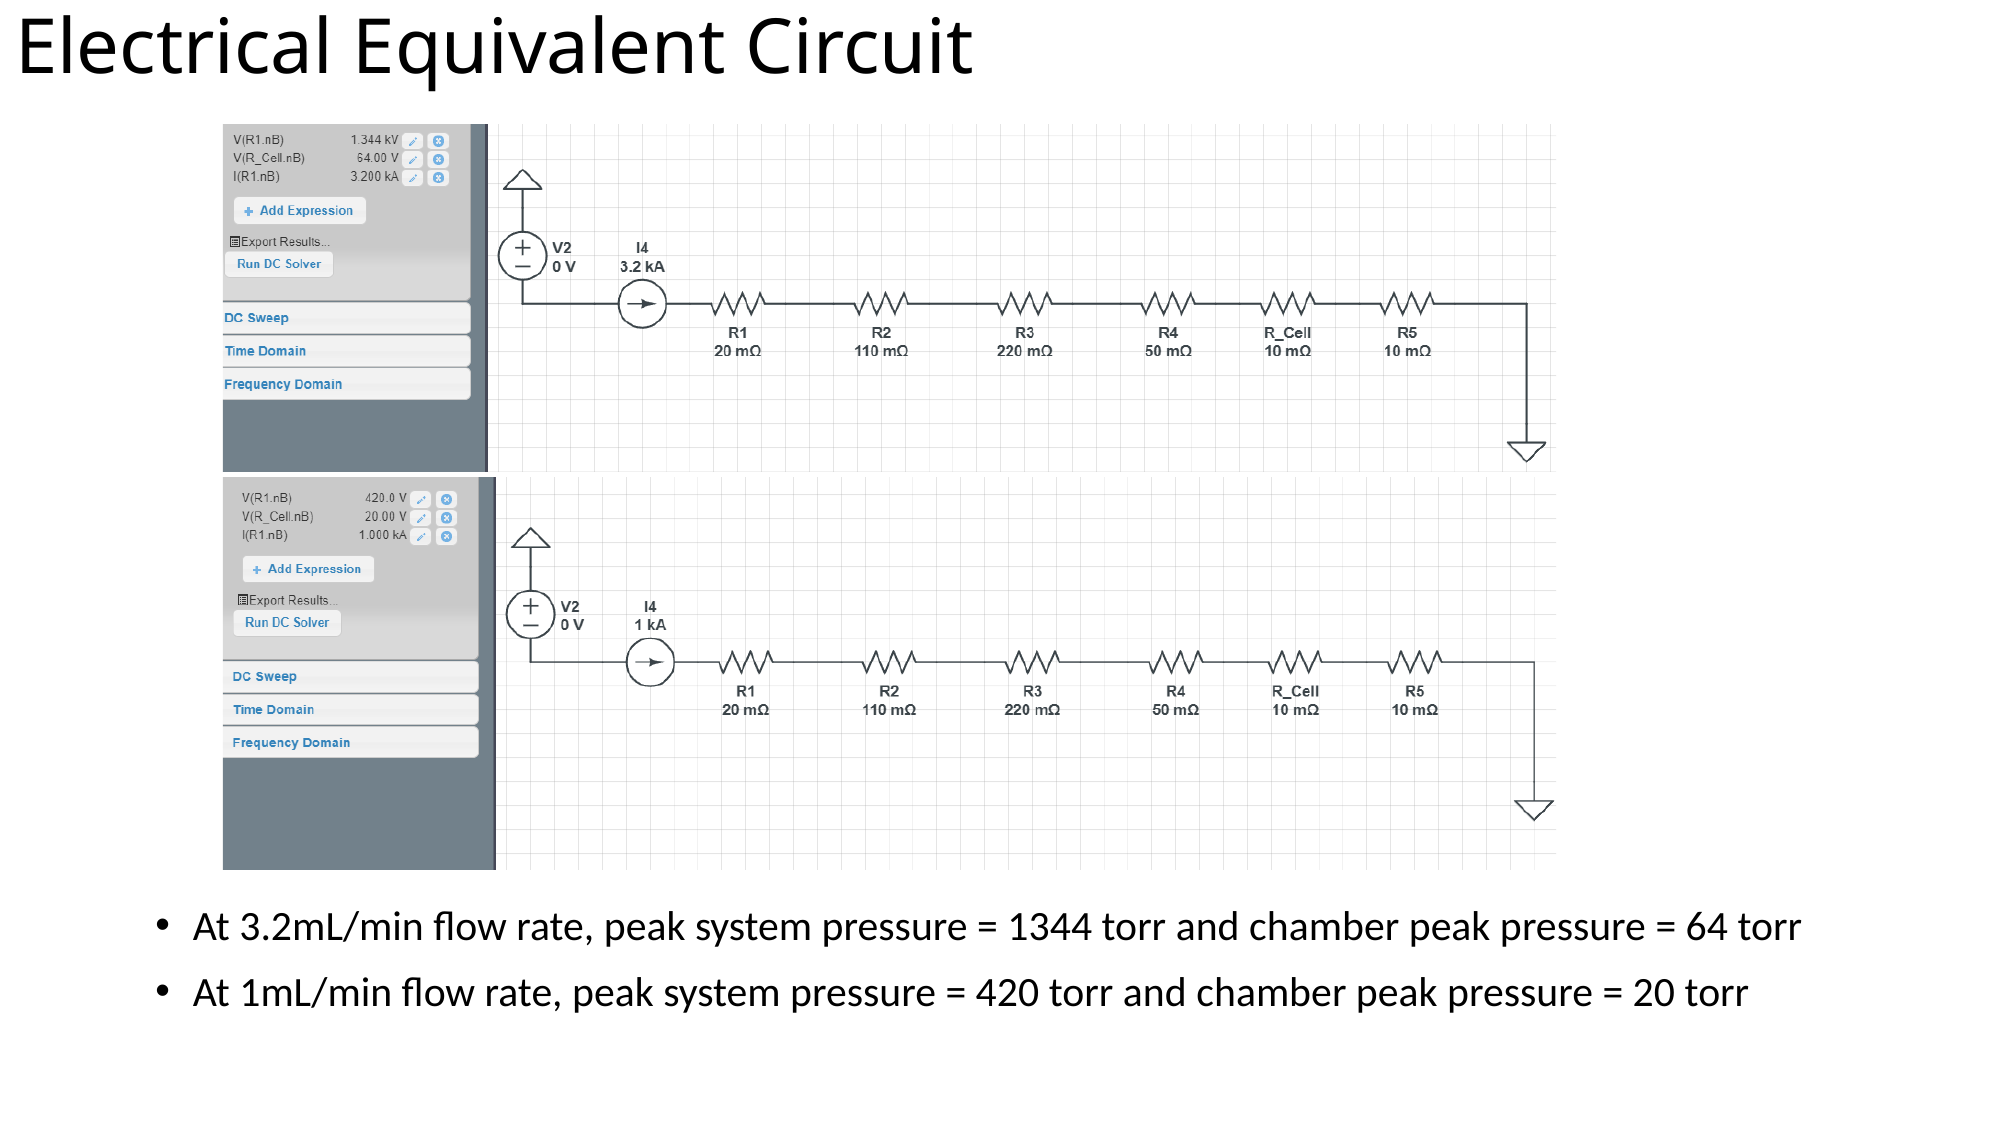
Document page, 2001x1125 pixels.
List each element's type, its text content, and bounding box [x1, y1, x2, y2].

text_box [222, 124, 1557, 472]
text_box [222, 477, 1557, 870]
title Electrical Equivalent Circuit [0, 0, 1725, 98]
list At 3.2mL/min flow rate, peak system pressure = 1344 torr and chamber peak pressure = 64 torr At 1mL/min flow rate, peak system pressure = 420 torr and chamber peak pressure = 20 torr [140, 896, 1887, 1067]
